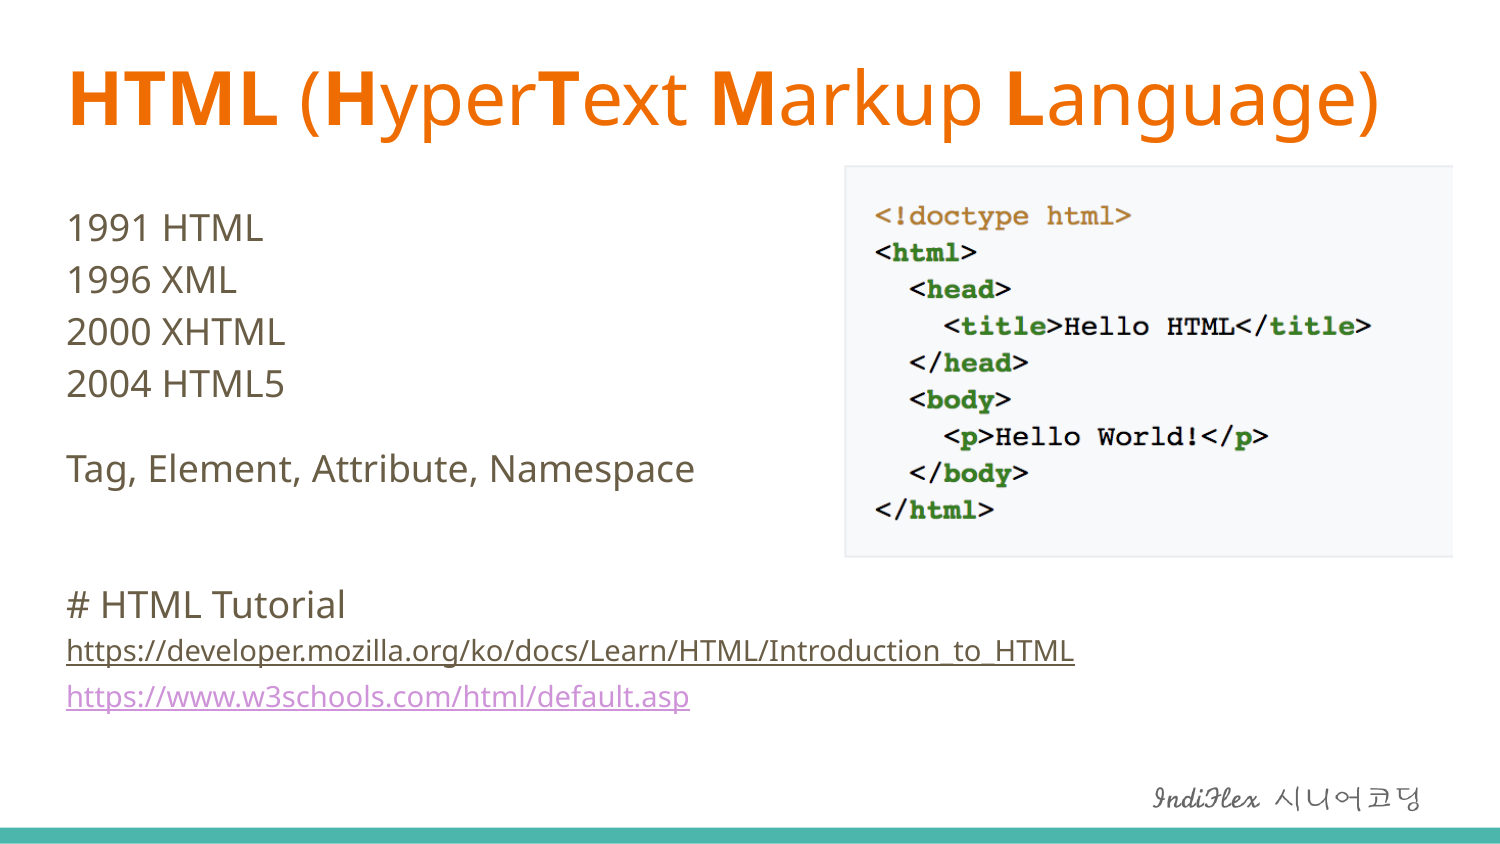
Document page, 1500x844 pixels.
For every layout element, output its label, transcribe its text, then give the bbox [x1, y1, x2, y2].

picture [827, 151, 1453, 577]
title HTML (HyperText Markup Language) [51, 35, 1449, 152]
picture [1137, 779, 1434, 816]
list 1991 HTML 1996 XML 2000 XHTML 2004 HTML5 Tag, Element, Attribute, Namespace # HTML Tutorial https://developer.mozilla.org/ko/docs/Learn/HTML/Introduction_to_HTML https://www.w3schools.com/html/default.asp [51, 182, 1449, 762]
